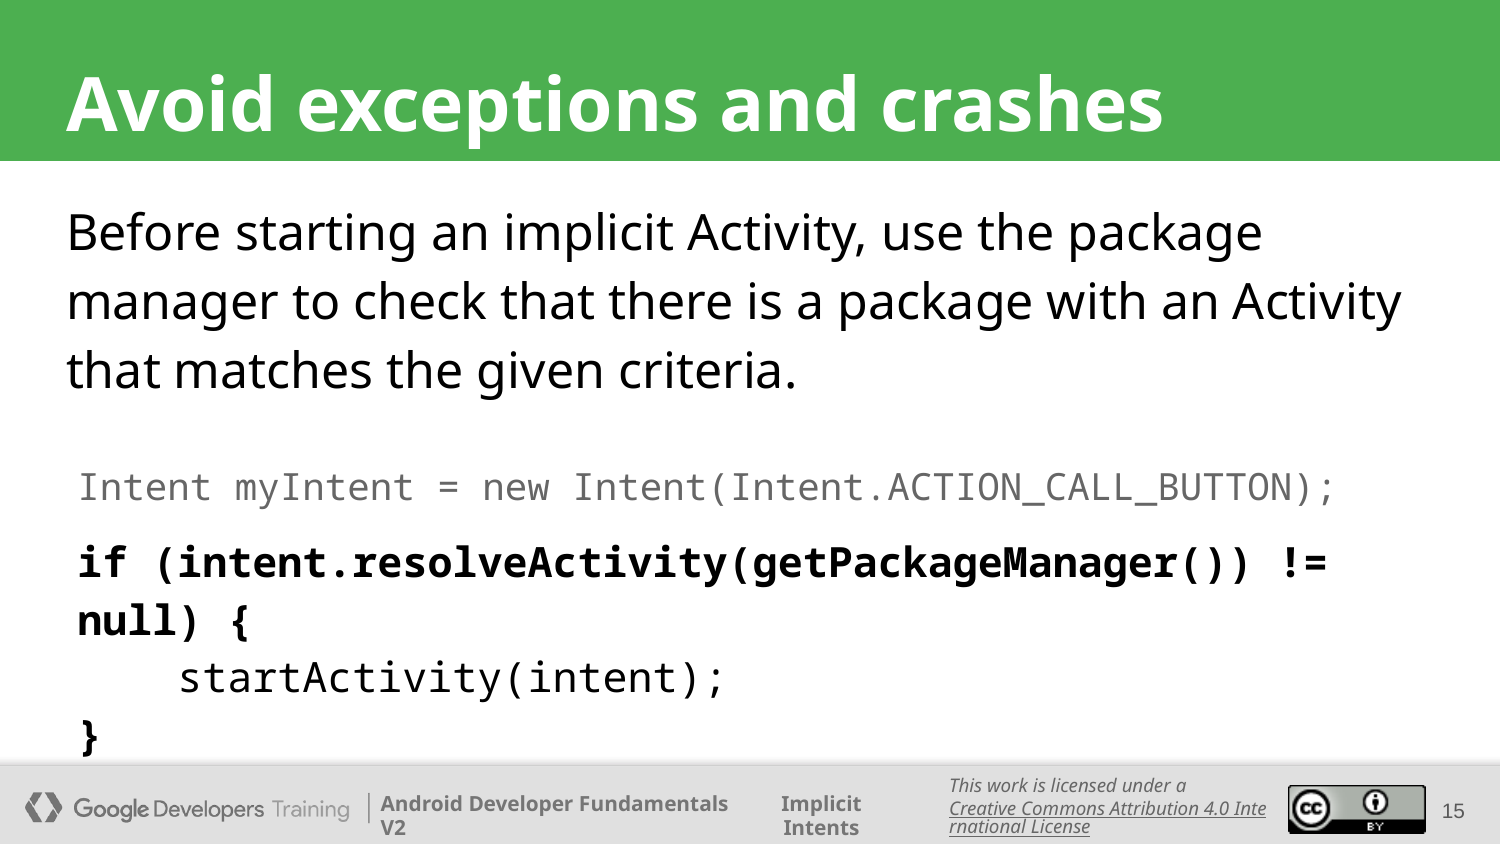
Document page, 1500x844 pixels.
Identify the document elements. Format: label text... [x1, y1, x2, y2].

slide_number ‹#› [1389, 777, 1480, 842]
picture [0, 161, 1500, 844]
text_box Before starting an implicit Activity, use the package manager to check that there is a package with an Activity that matches the given criteria. [51, 176, 1449, 406]
title Avoid exceptions and crashes [51, 28, 1472, 122]
text_box Intent myIntent = new Intent(Intent.ACTION_CALL_BUTTON); if (intent.resolveActivity(getPackageManager()) != null) { startActivity(intent); } [62, 431, 1460, 724]
